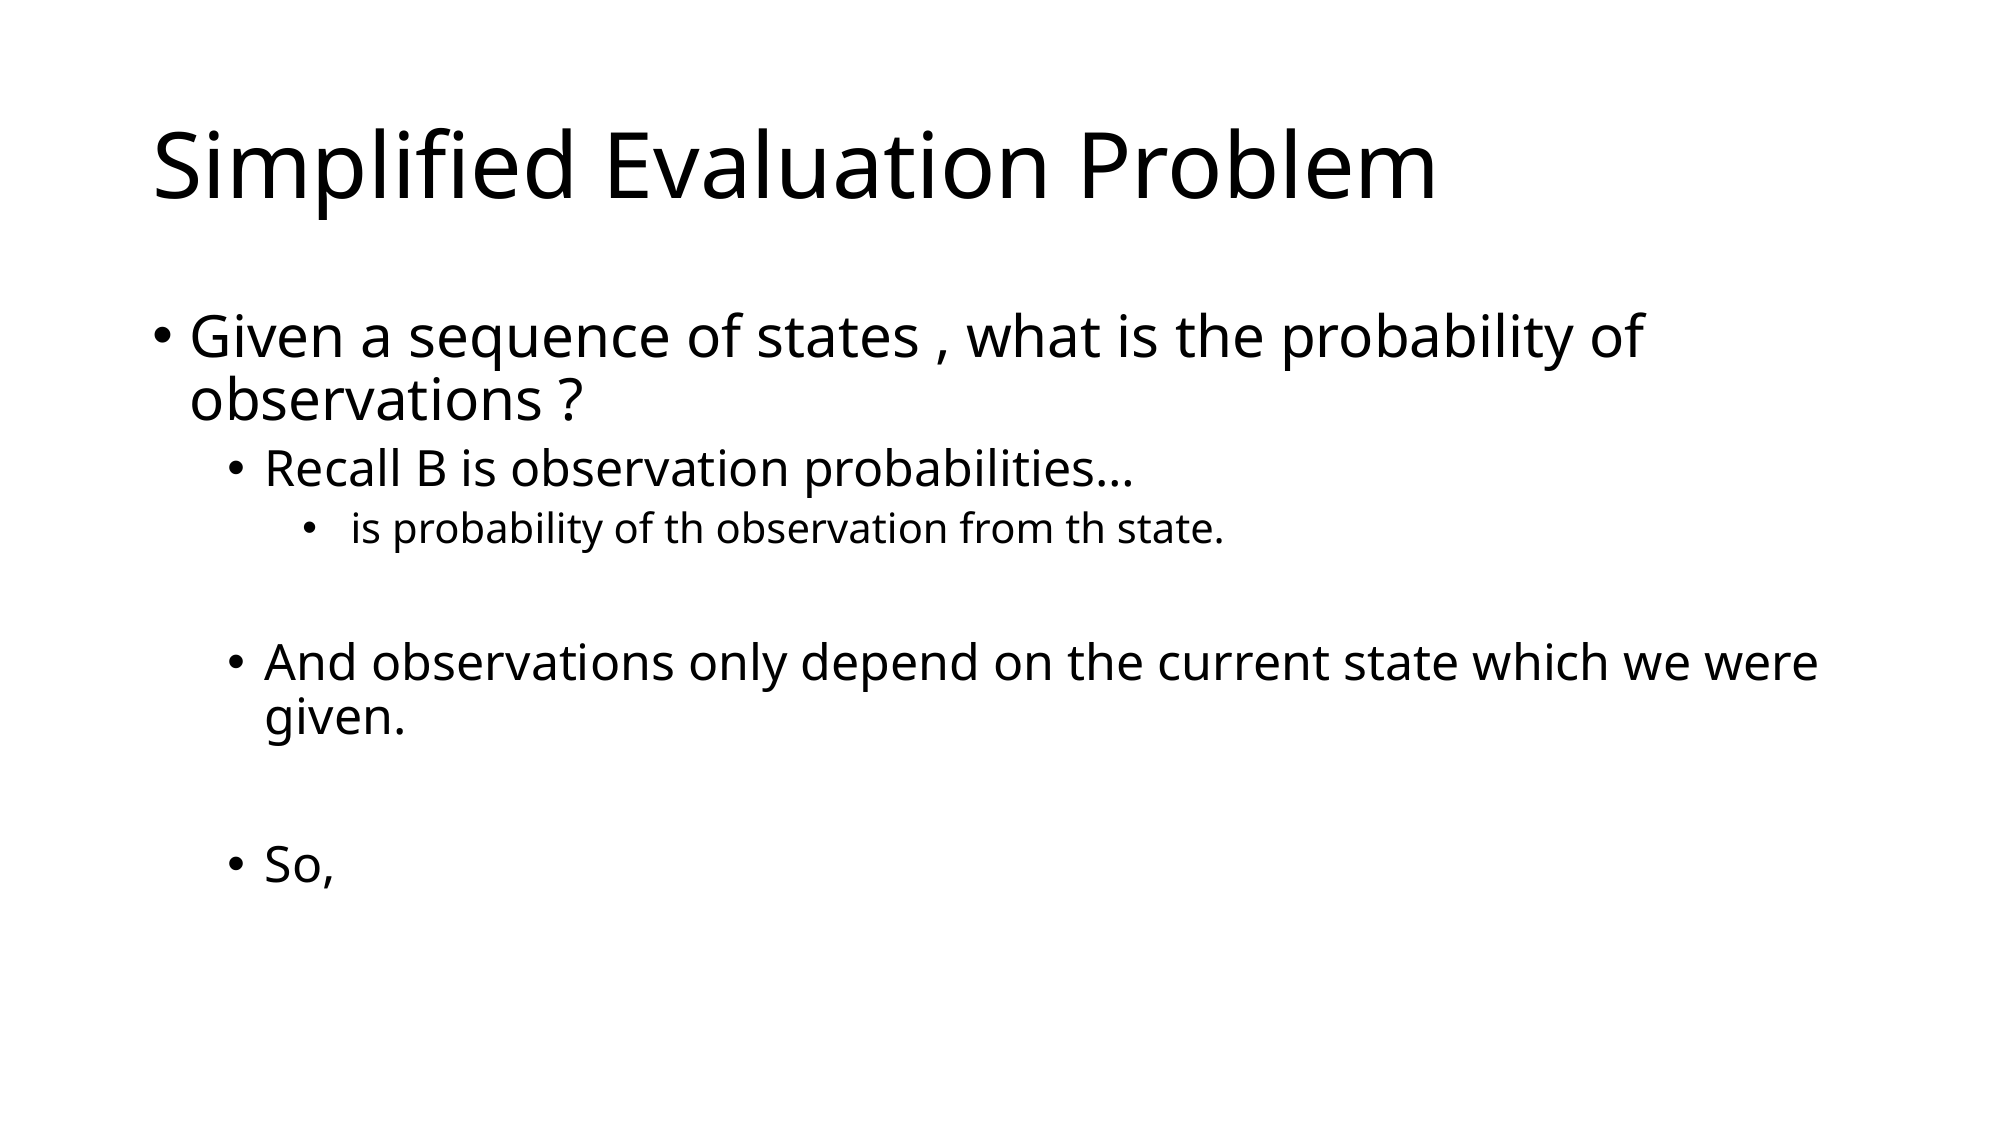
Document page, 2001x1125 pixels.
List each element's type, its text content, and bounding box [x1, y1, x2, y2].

title Simplified Evaluation Problem [137, 59, 1863, 278]
